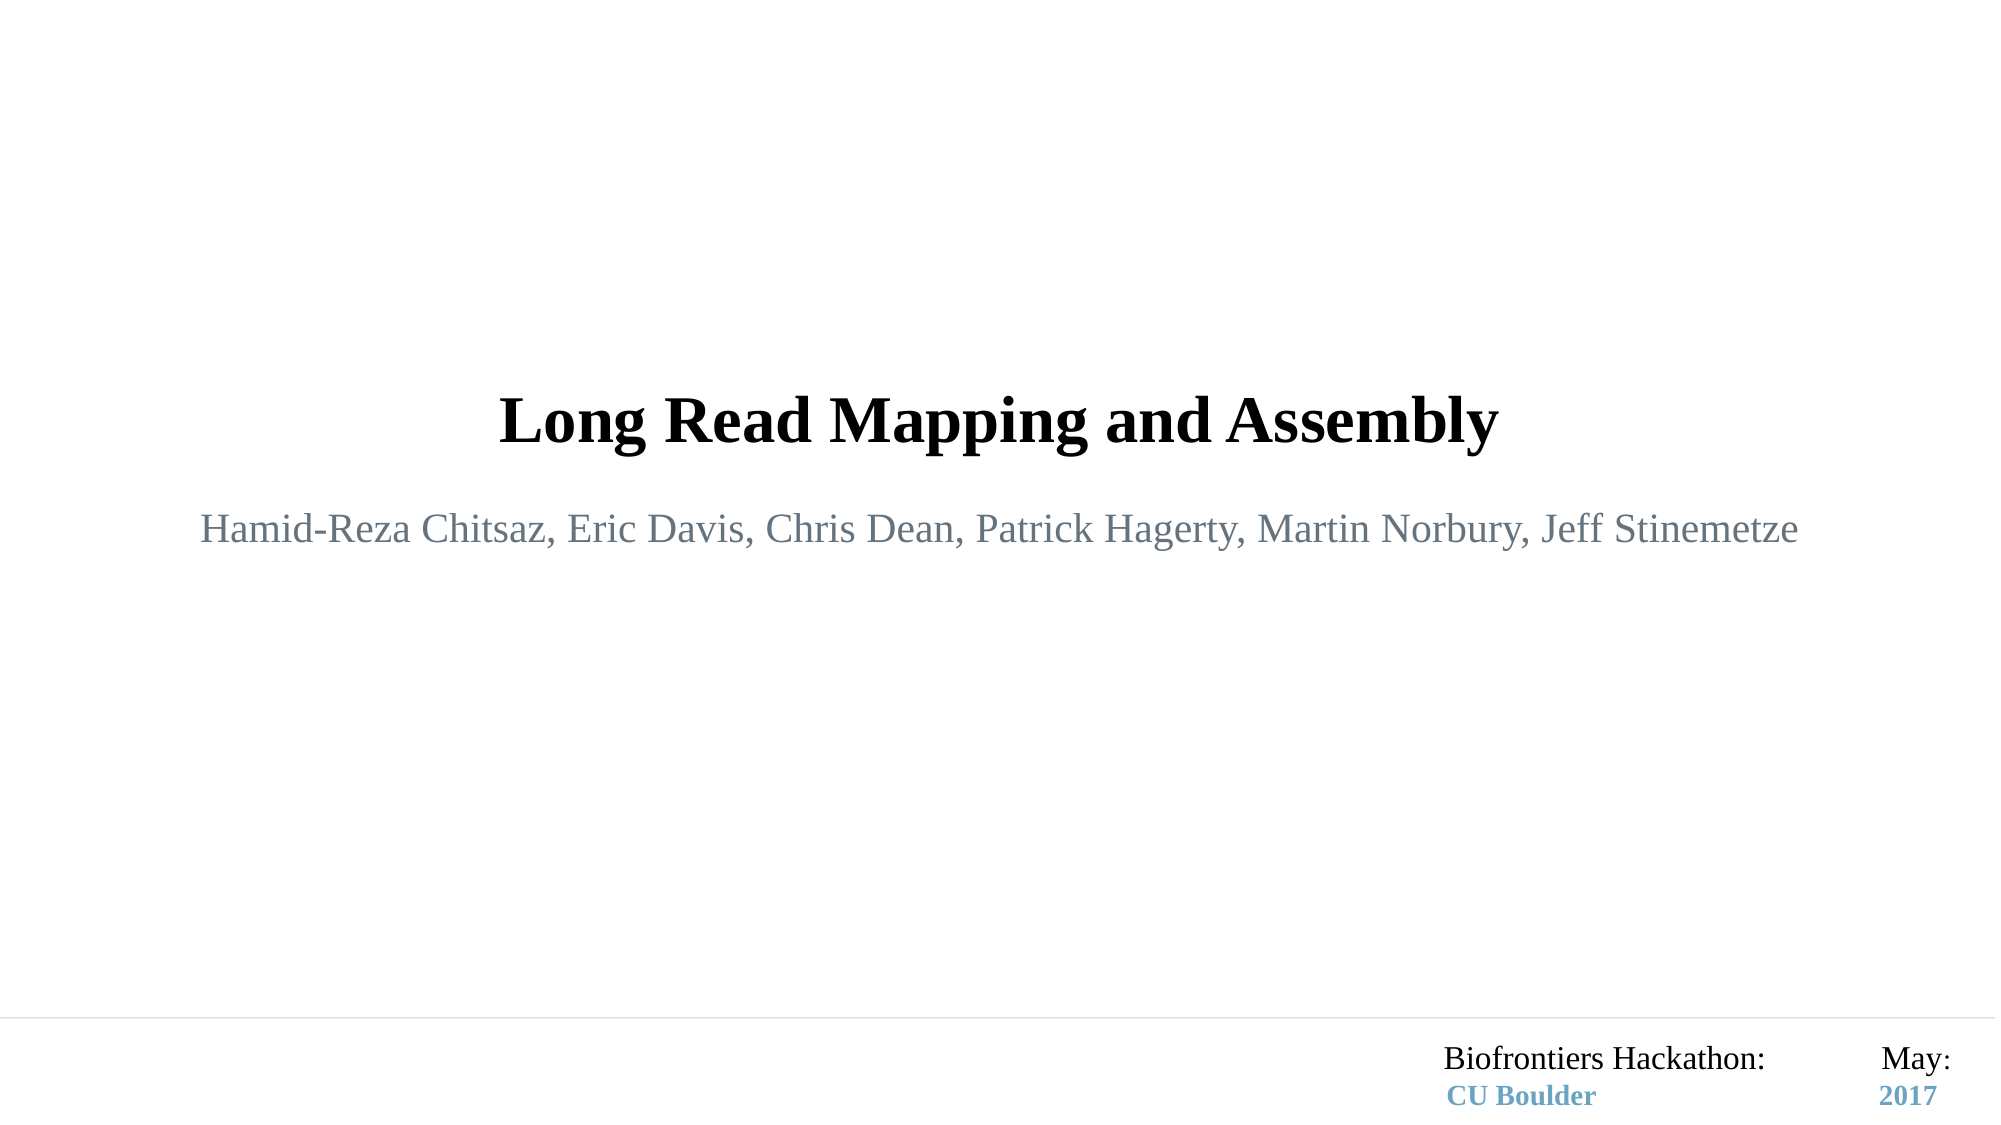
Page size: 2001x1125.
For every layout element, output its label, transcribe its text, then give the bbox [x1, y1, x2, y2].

footer Biofrontiers Hackathon: May: CU Boulder 2017 [0, 1036, 2000, 1112]
text_box Long Read Mapping and Assembly Hamid-Reza Chitsaz, Eric Davis, Chris Dean, Patrick Hagerty, Martin Norbury, Jeff Stinemetze [0, 368, 2000, 559]
